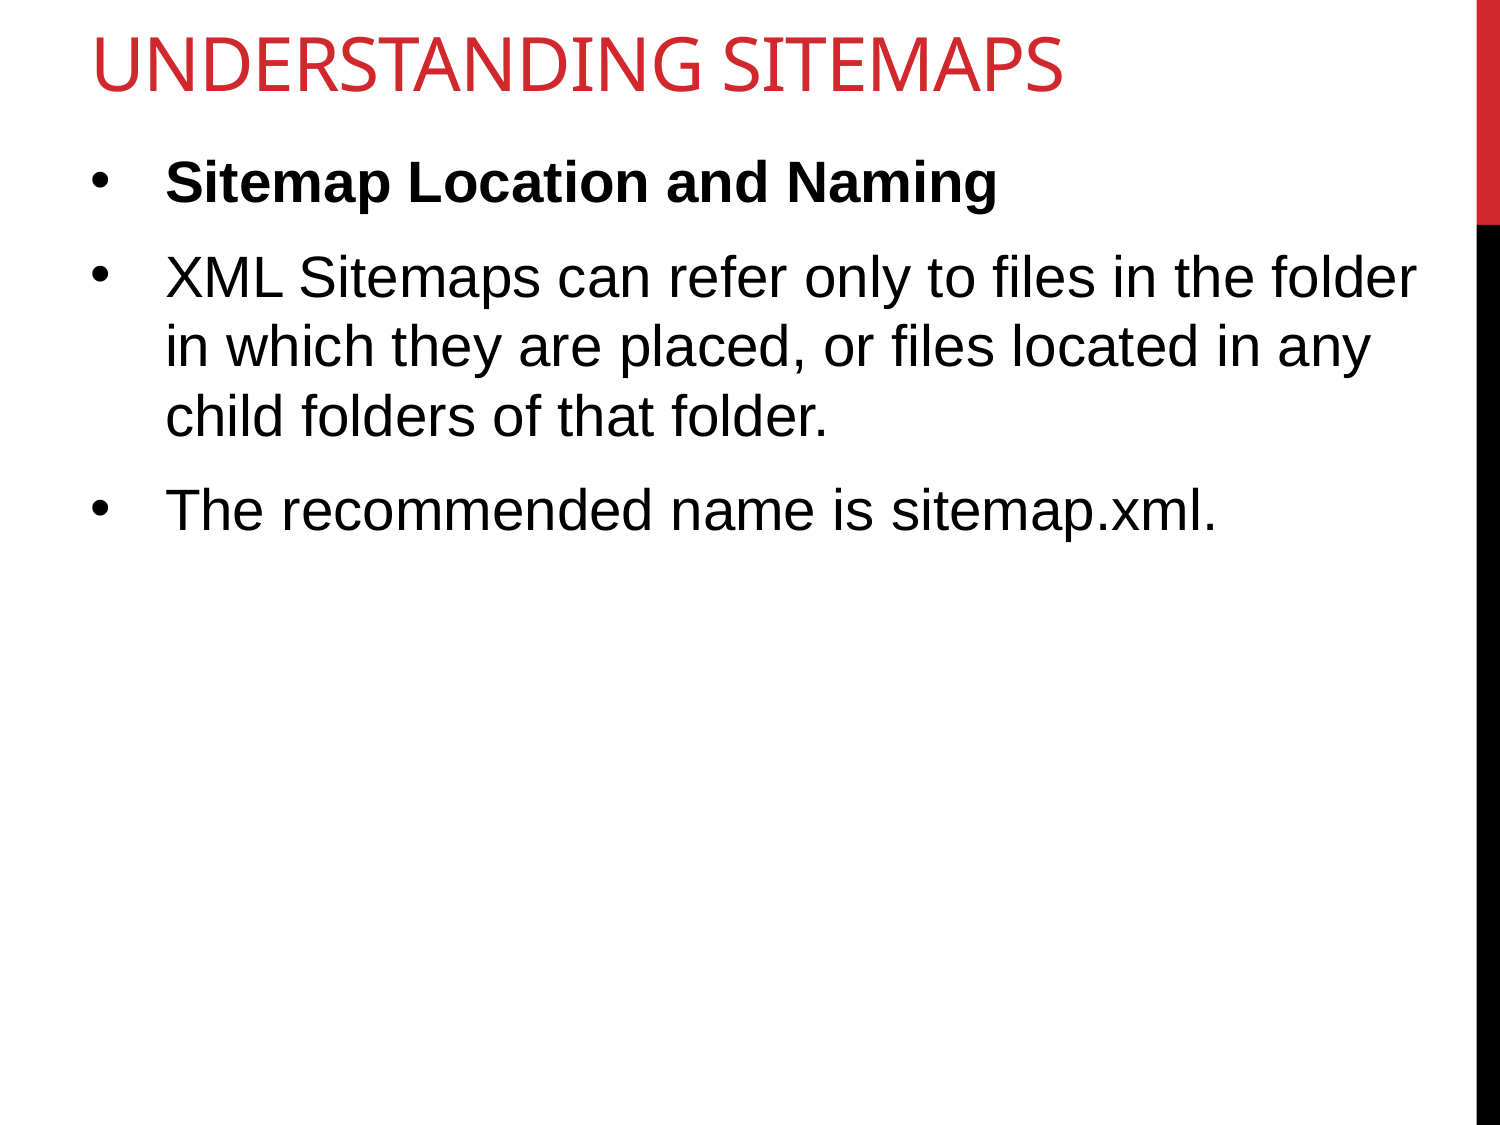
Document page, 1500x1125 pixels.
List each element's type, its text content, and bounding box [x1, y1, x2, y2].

list Sitemap Location and Naming XML Sitemaps can refer only to files in the folder in which they are placed, or files located in any child folders of that folder. The recommended name is sitemap.xml. [75, 137, 1447, 988]
title Understanding Sitemaps [75, 0, 1353, 115]
